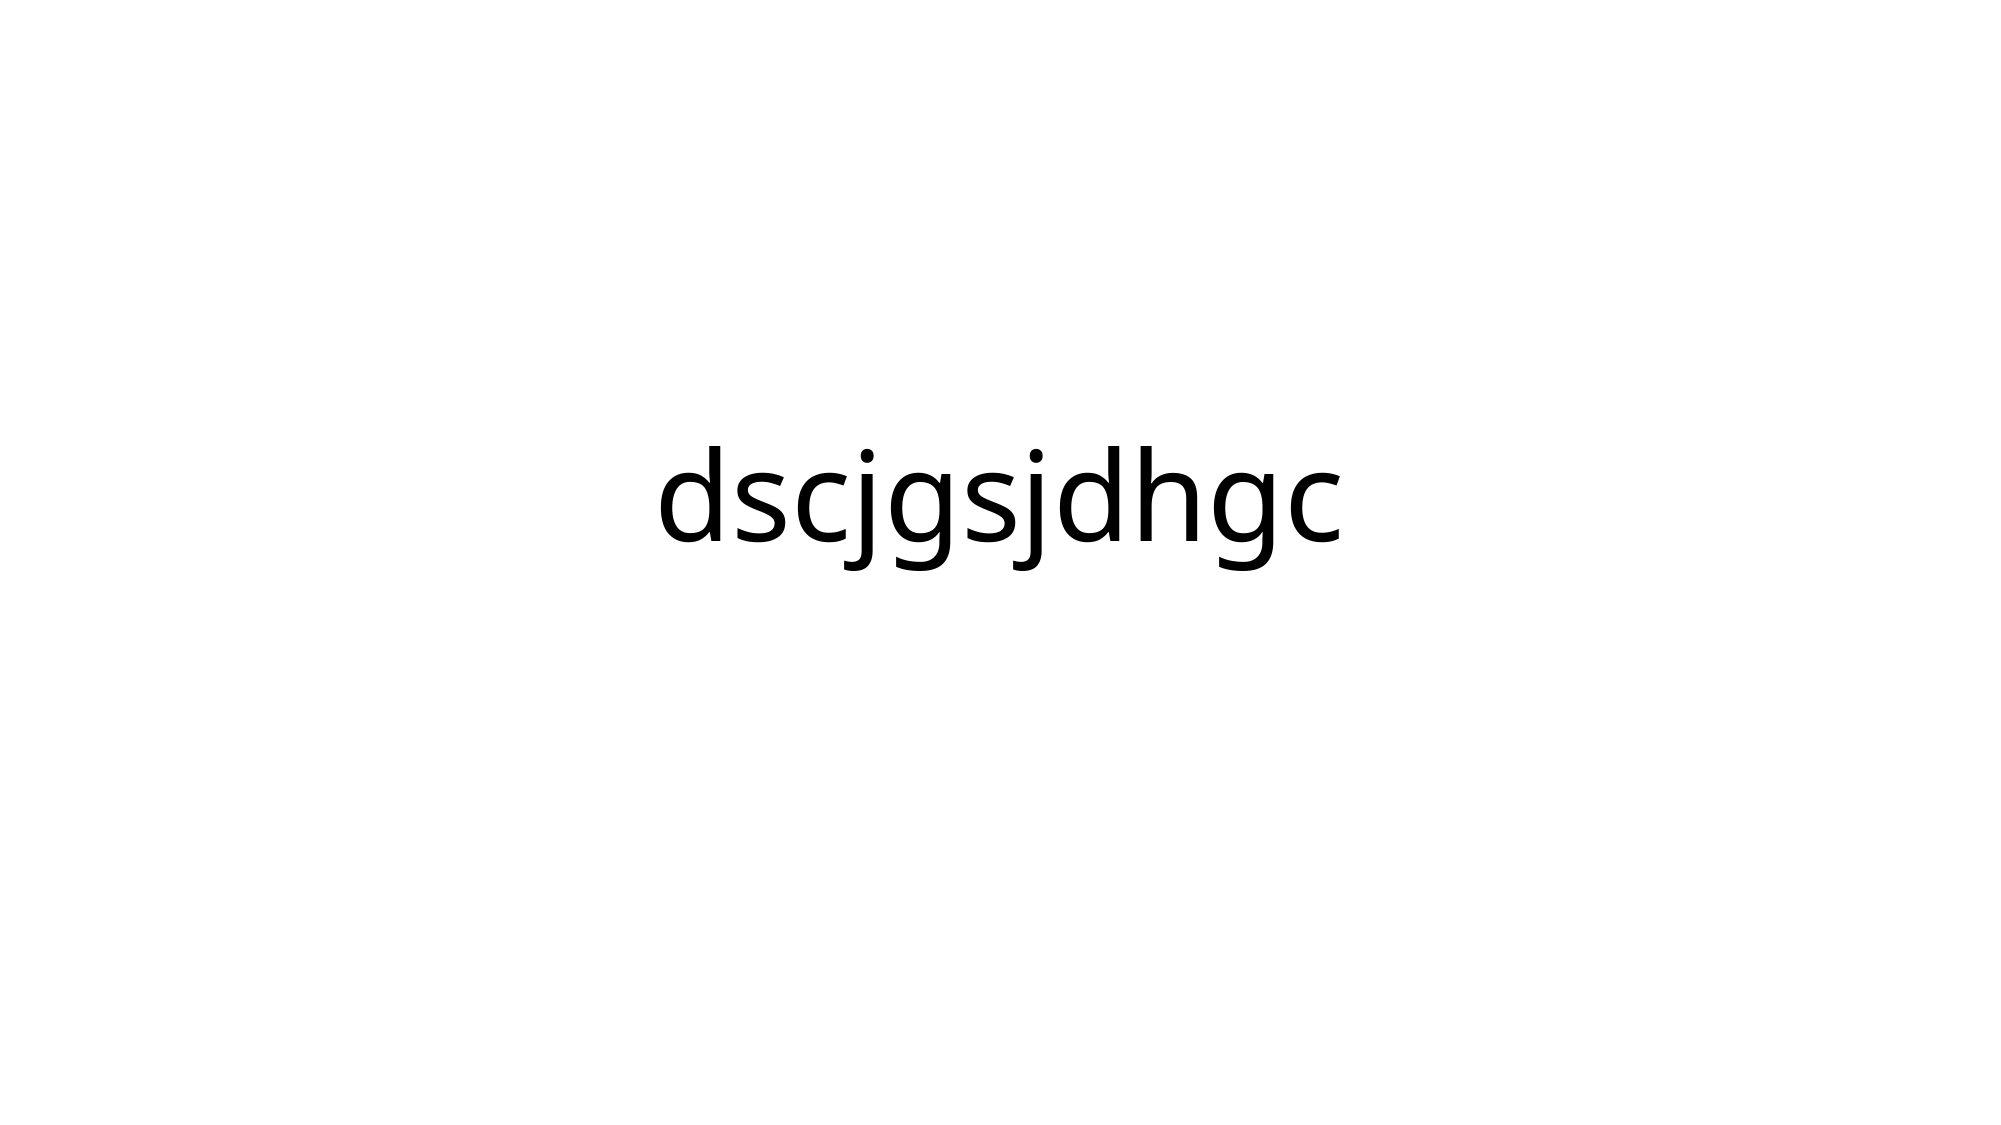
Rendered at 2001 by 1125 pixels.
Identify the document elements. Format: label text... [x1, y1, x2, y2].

title dscjgsjdhgc [249, 184, 1750, 576]
